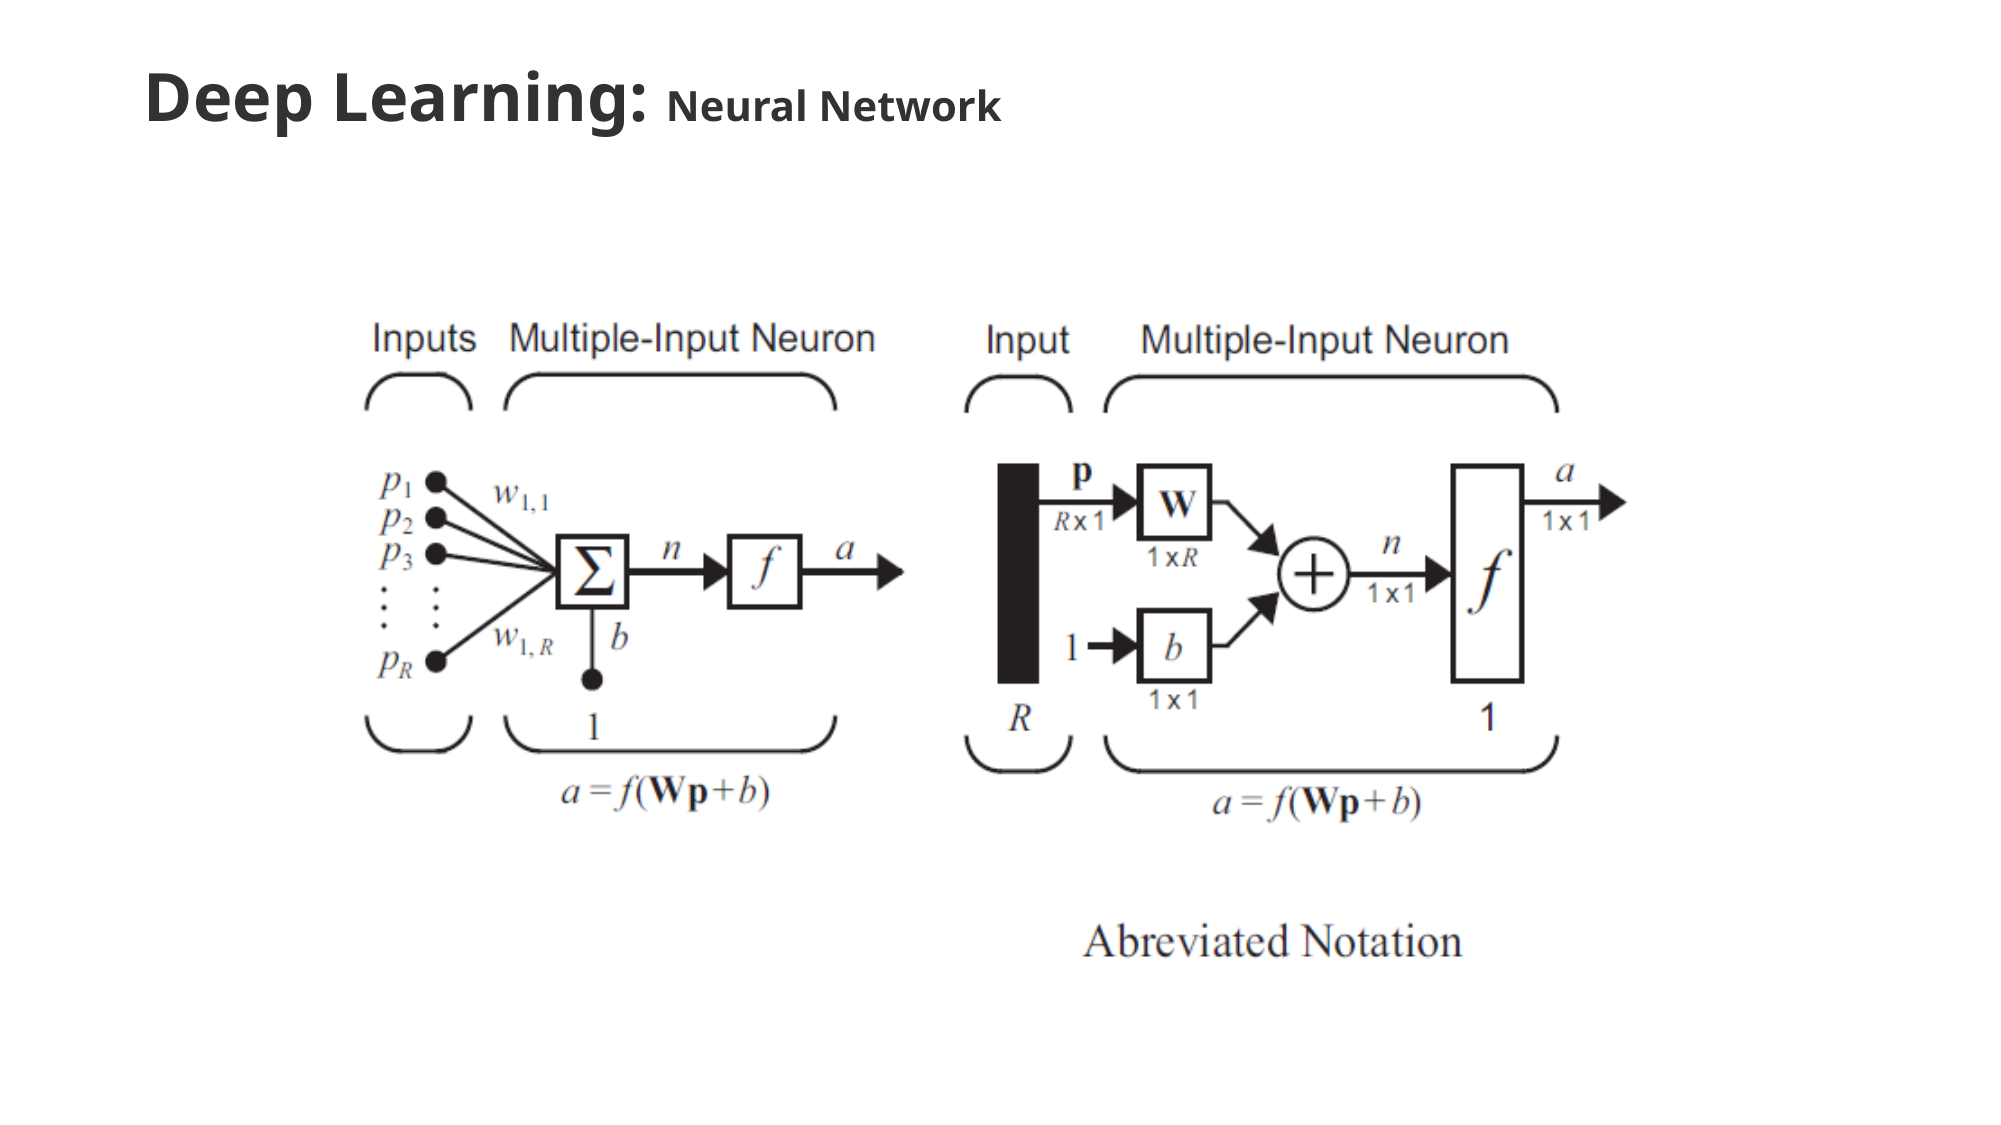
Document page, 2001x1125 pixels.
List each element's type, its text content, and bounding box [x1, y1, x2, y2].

text_box Deep Learning: Neural Network [137, 65, 1081, 124]
picture [296, 229, 1644, 993]
